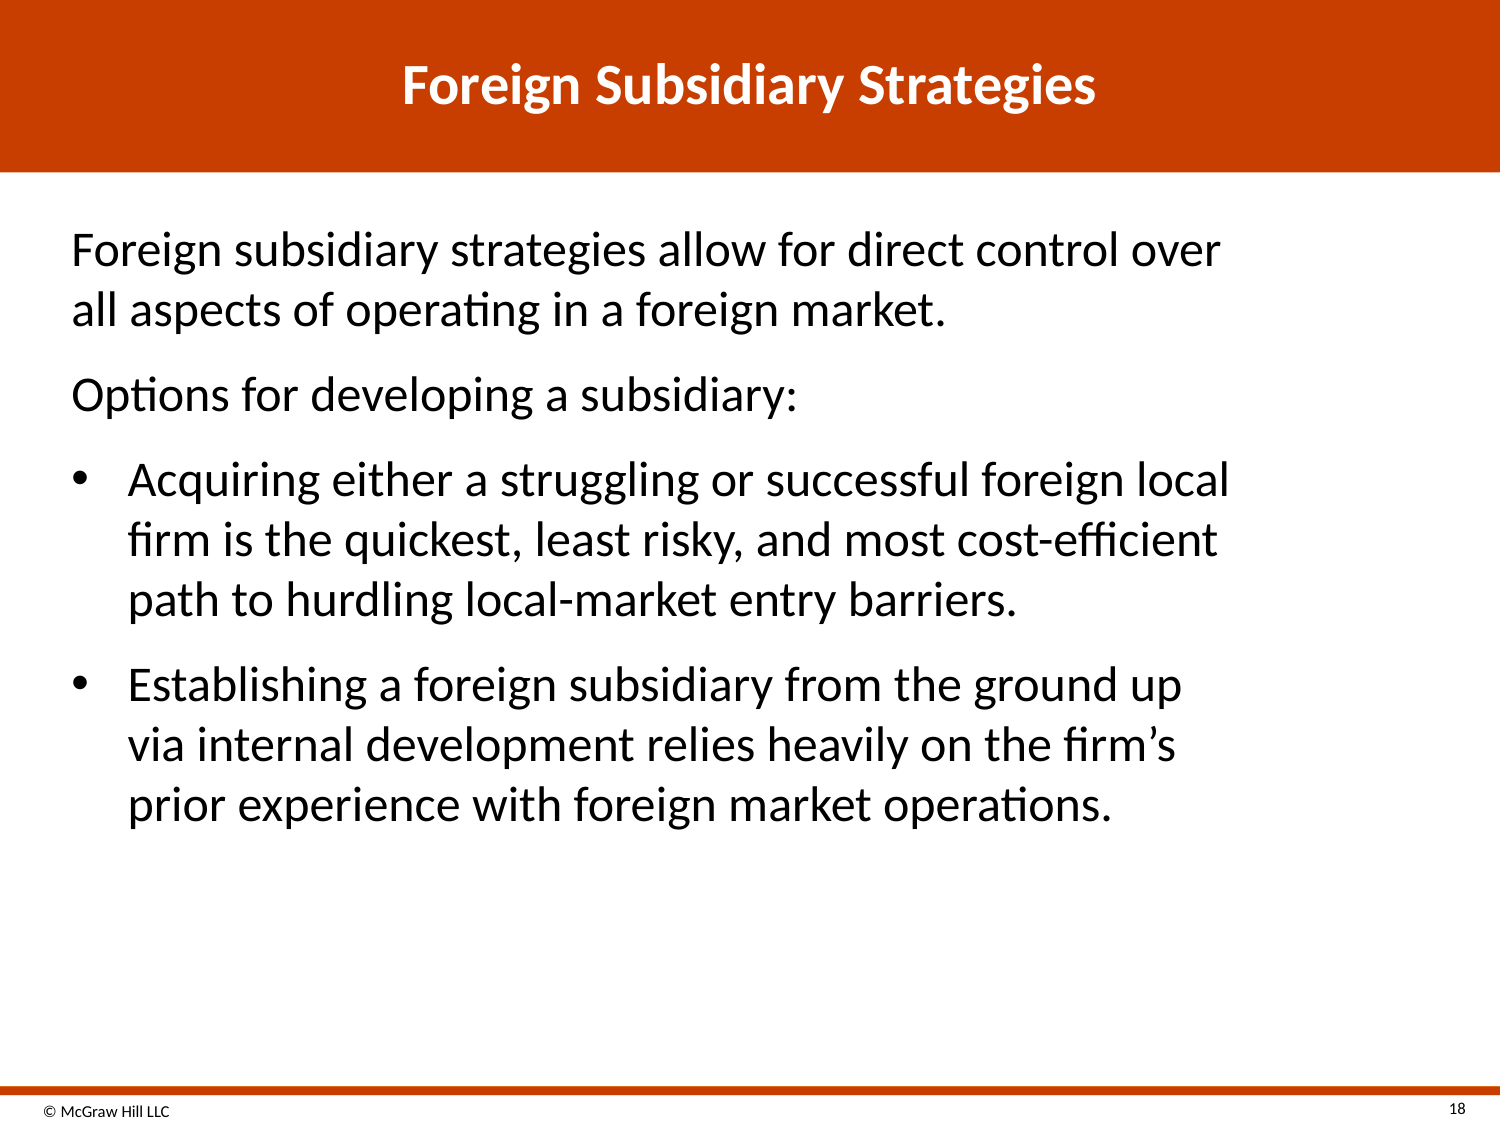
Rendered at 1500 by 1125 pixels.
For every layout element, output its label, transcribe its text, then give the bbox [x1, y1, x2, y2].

list Foreign subsidiary strategies allow for direct control over all aspects of operating in a foreign market. Options for developing a subsidiary: Acquiring either a struggling or successful foreign local firm is the quickest, least risky, and most cost-efficient path to hurdling local-market entry barriers. Establishing a foreign subsidiary from the ground up via internal development relies heavily on the firm’s prior experience with foreign market operations. [56, 209, 1257, 1025]
title Foreign Subsidiary Strategies [0, 0, 1500, 173]
slide_number 18 [1415, 1094, 1474, 1122]
text_box [0, 1085, 1500, 1096]
